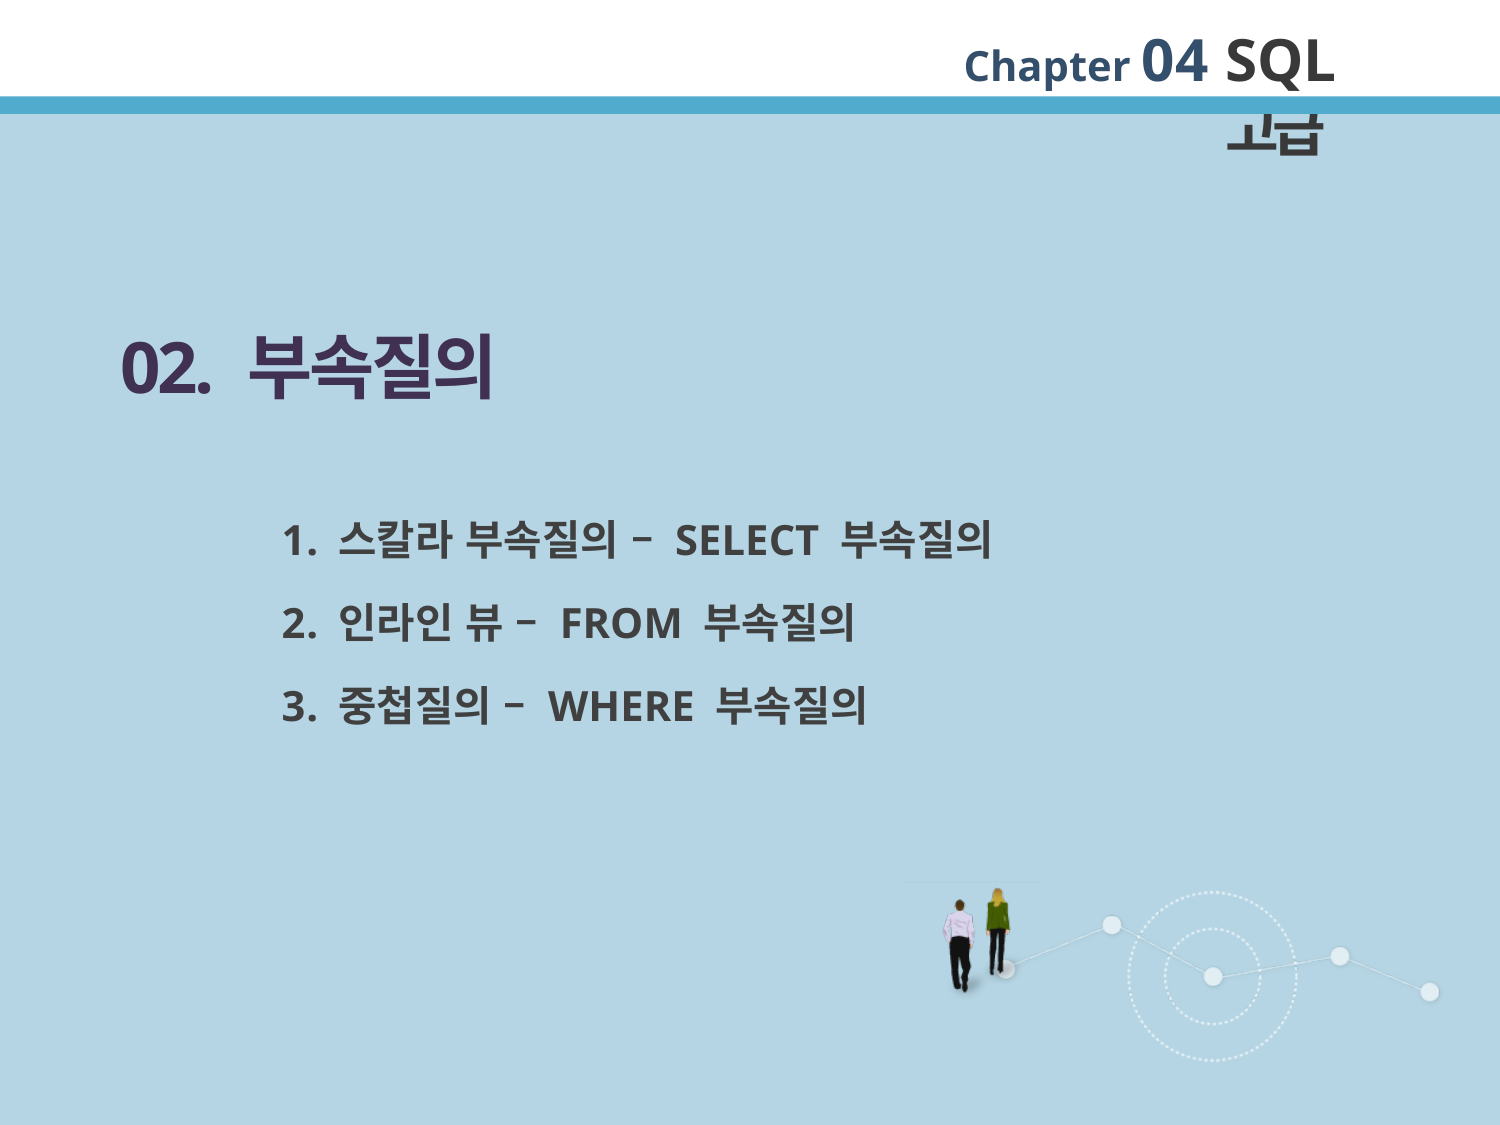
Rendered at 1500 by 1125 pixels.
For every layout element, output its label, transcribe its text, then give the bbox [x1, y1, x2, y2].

text_box 스칼라 부속질의 – SELECT 부속질의 인라인 뷰 – FROM 부속질의 중첩질의 – WHERE 부속질의 [266, 481, 1390, 752]
picture [905, 881, 1449, 1104]
text_box 02. 부속질의 [105, 307, 514, 416]
